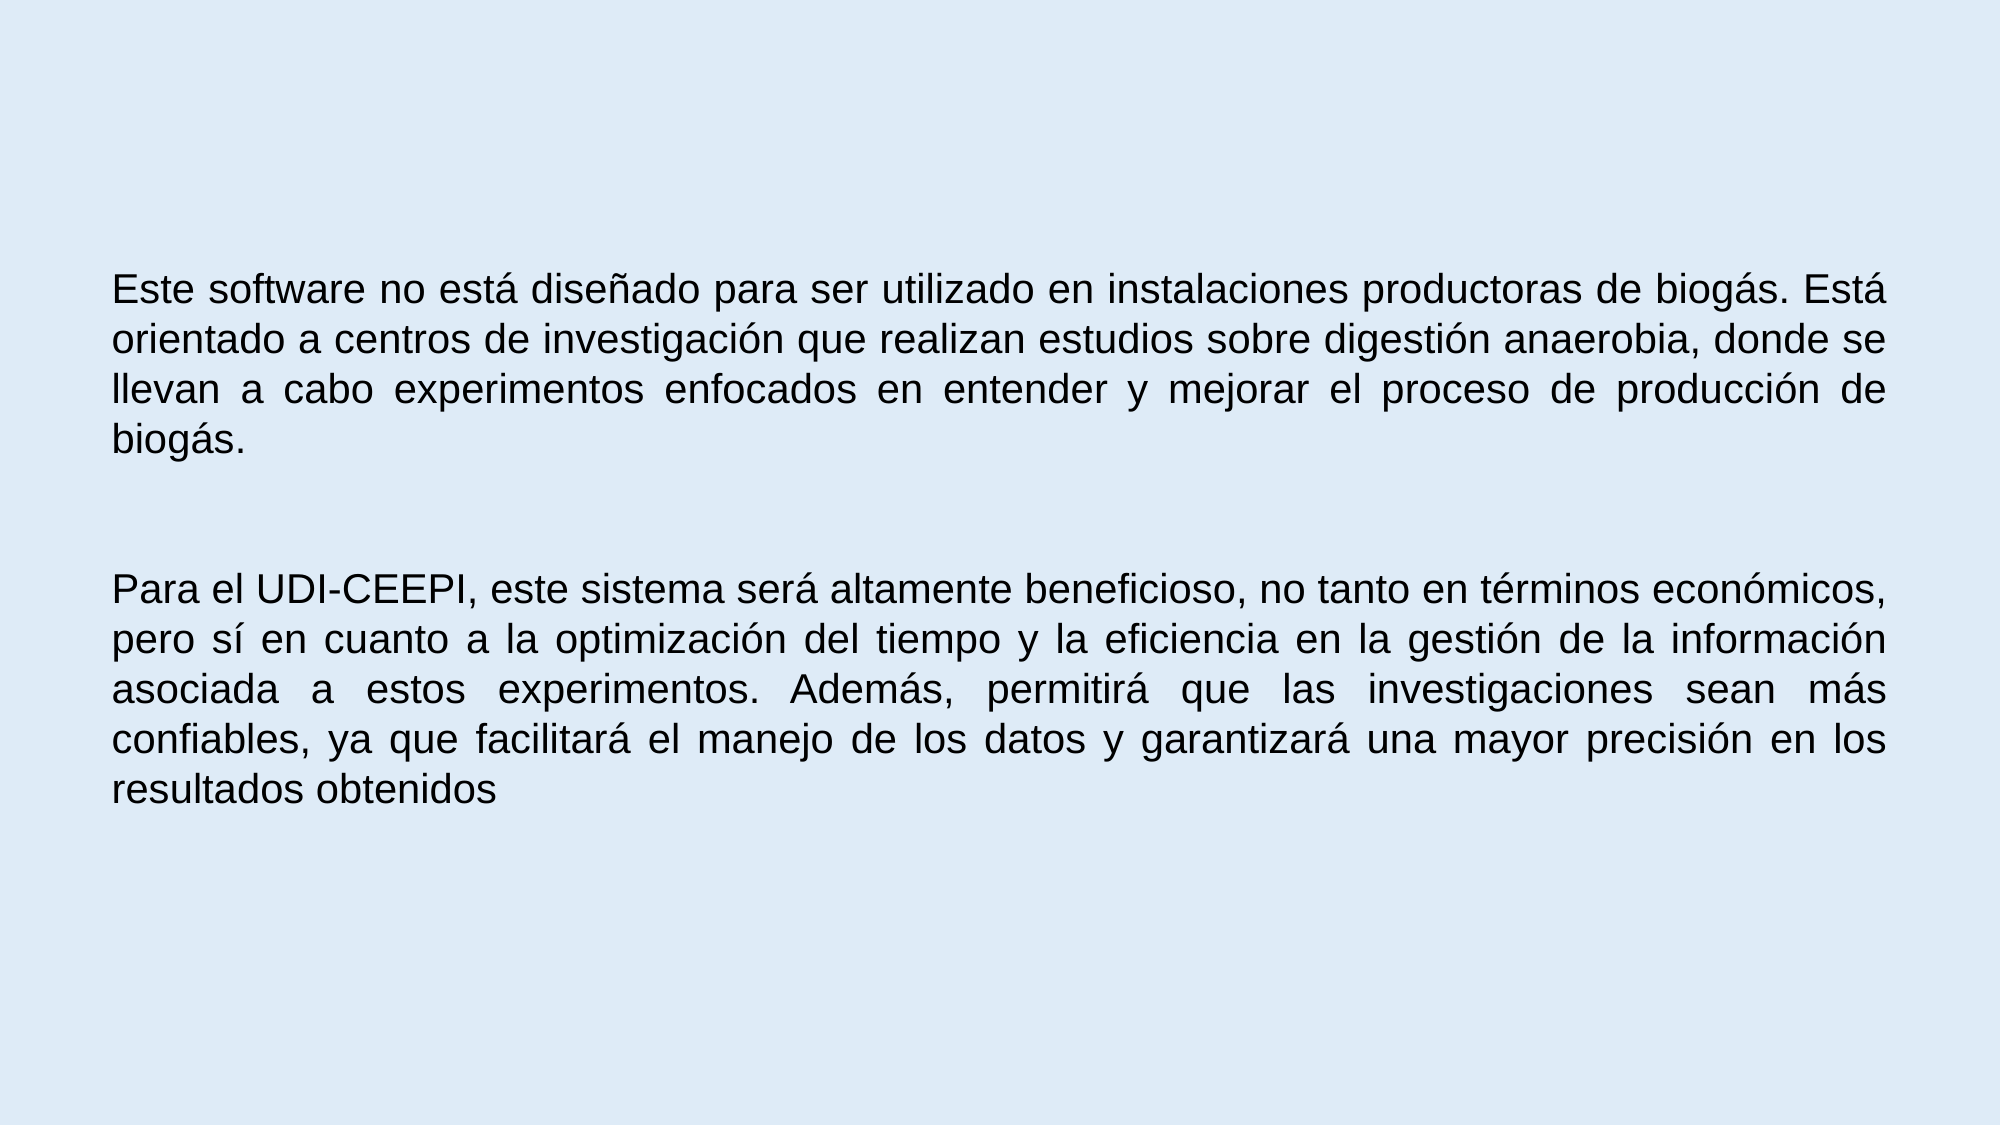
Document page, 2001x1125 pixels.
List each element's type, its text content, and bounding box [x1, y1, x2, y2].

text_box Este software no está diseñado para ser utilizado en instalaciones productoras de biogás. Está orientado a centros de investigación que realizan estudios sobre digestión anaerobia, donde se llevan a cabo experimentos enfocados en entender y mejorar el proceso de producción de biogás. Para el UDI-CEEPI, este sistema será altamente beneficioso, no tanto en términos económicos, pero sí en cuanto a la optimización del tiempo y la eficiencia en la gestión de la información asociada a estos experimentos. Además, permitirá que las investigaciones sean más confiables, ya que facilitará el manejo de los datos y garantizará una mayor precisión en los resultados obtenidos [96, 254, 1903, 865]
